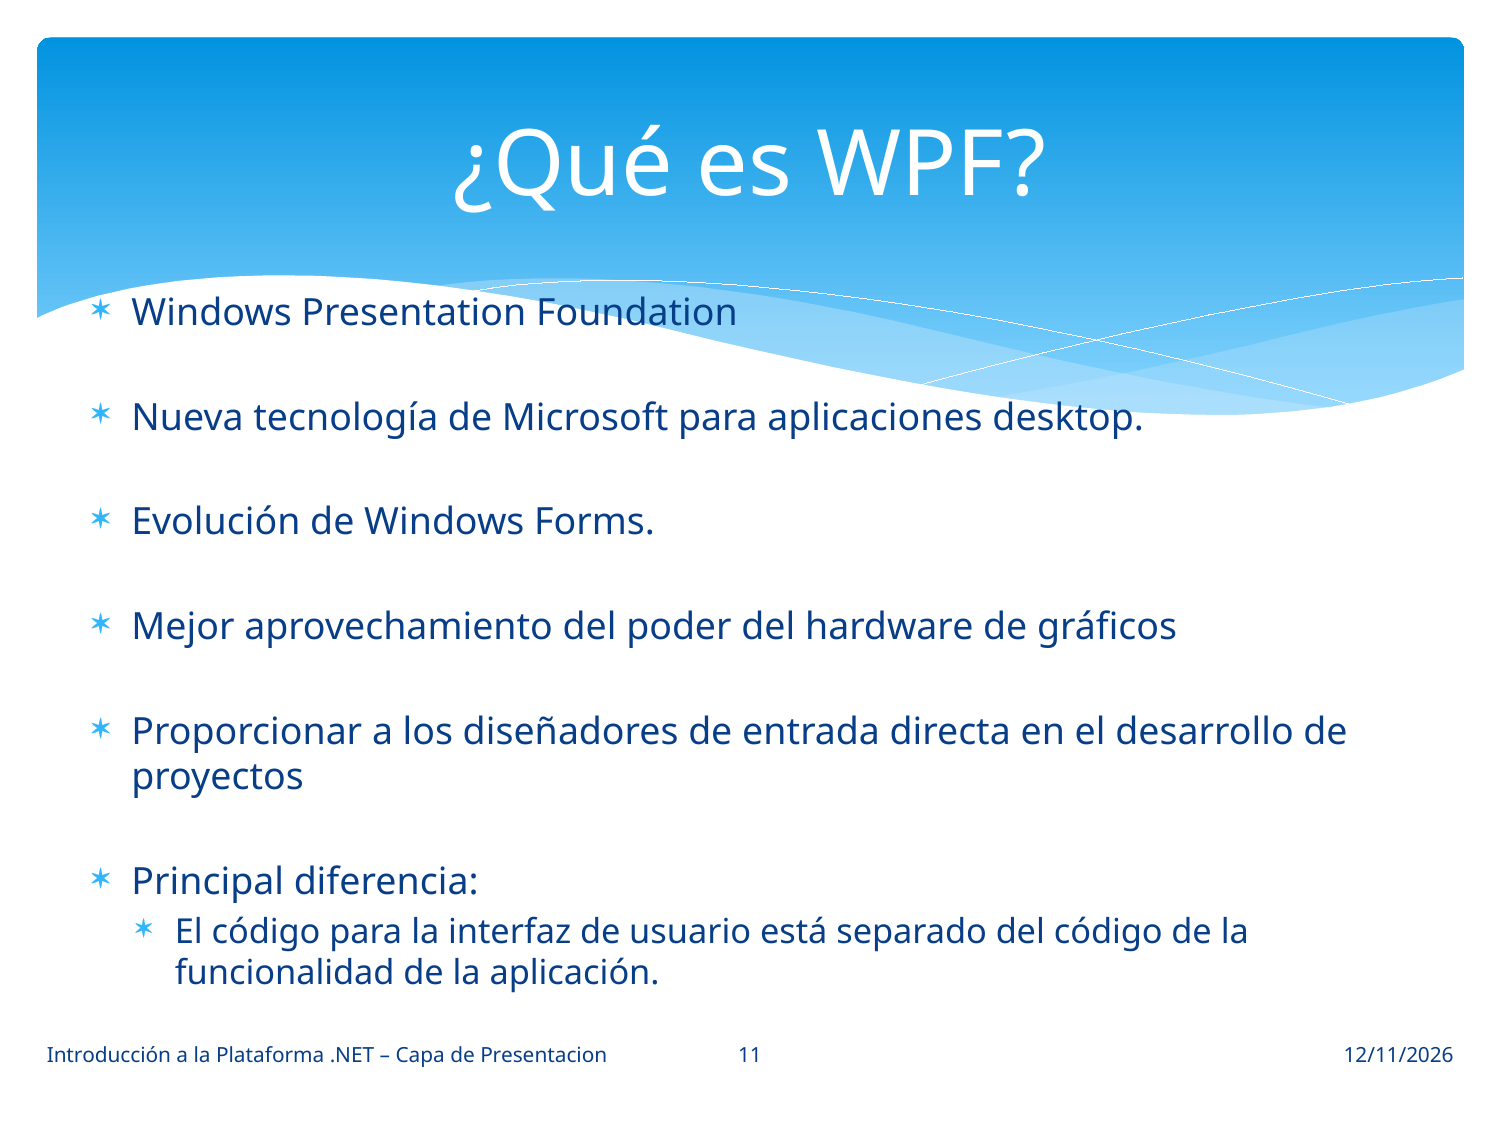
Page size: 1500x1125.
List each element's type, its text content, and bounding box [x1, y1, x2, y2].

list Windows Presentation Foundation Nueva tecnología de Microsoft para aplicaciones desktop. Evolución de Windows Forms. Mejor aprovechamiento del poder del hardware de gráficos Proporcionar a los diseñadores de entrada directa en el desarrollo de proyectos Principal diferencia: El código para la interfaz de usuario está separado del código de la funcionalidad de la aplicación. [76, 280, 1424, 1005]
footer Introducción a la Plataforma .NET – Capa de Presentacion [31, 1025, 653, 1086]
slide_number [847, 1025, 1469, 1086]
title ¿Qué es WPF? [75, 55, 1425, 261]
slide_number 11 [654, 1025, 846, 1086]
